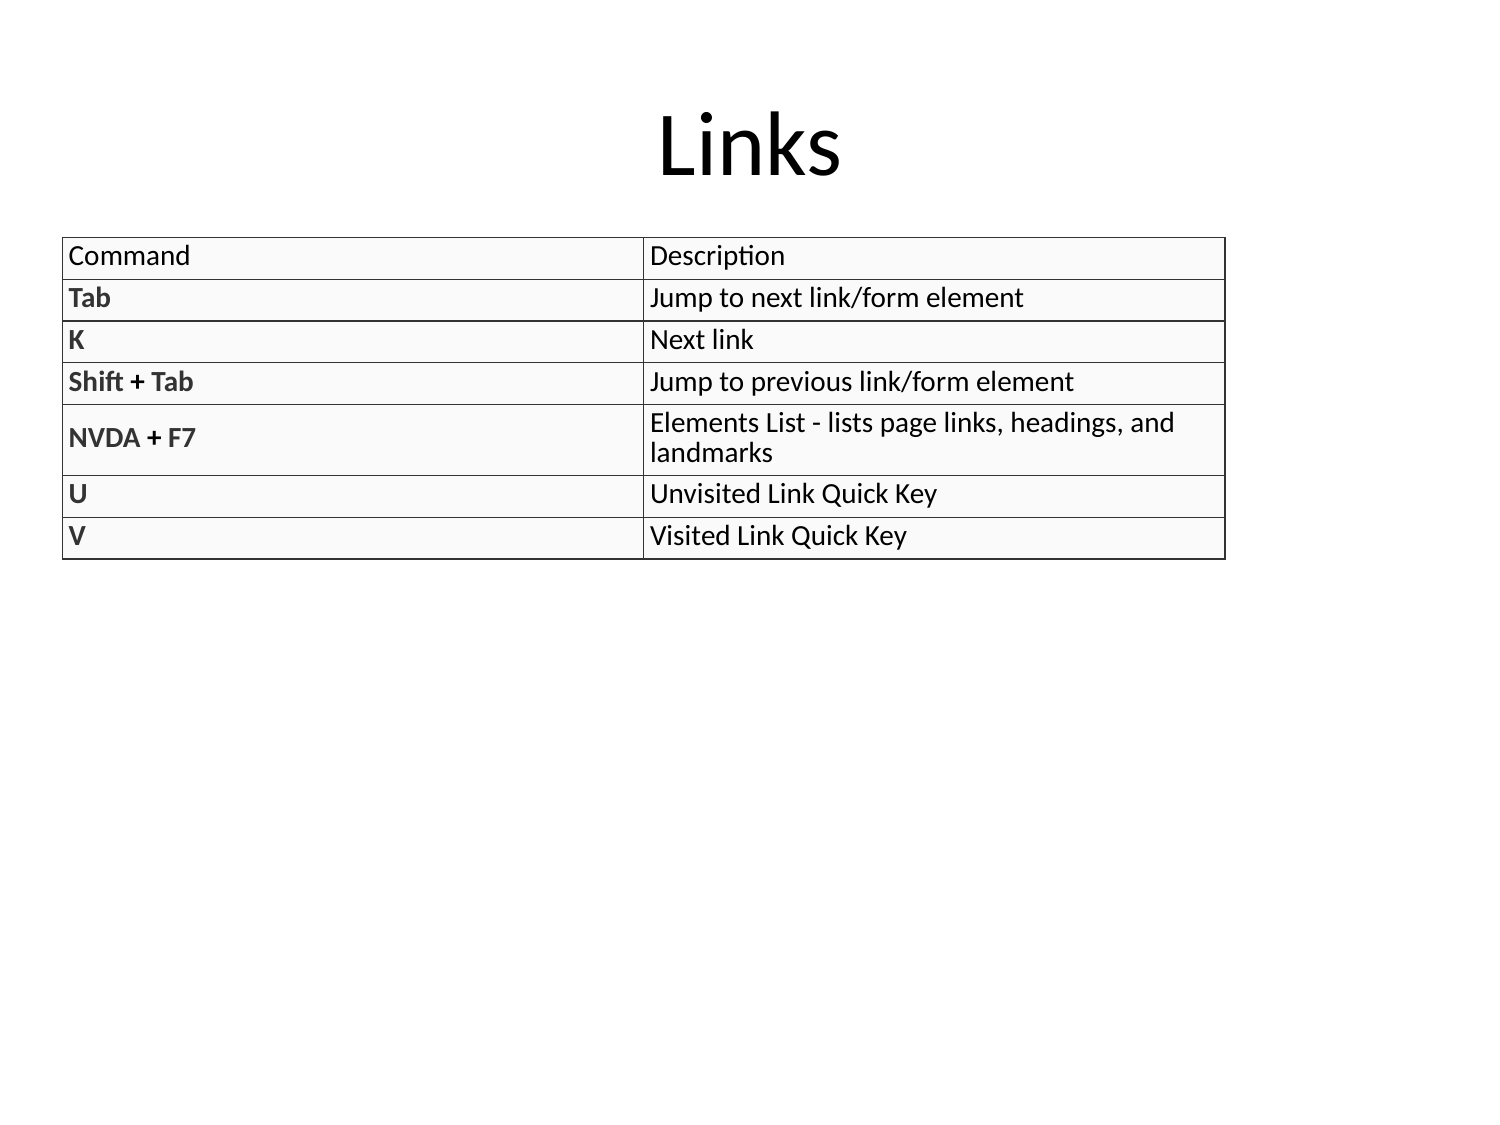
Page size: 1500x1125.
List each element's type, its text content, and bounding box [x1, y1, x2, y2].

table_cell U [63, 476, 643, 517]
table_cell V [63, 518, 643, 558]
table_cell Visited Link Quick Key [644, 518, 1224, 558]
table_cell K [63, 322, 643, 362]
table_header Description [644, 238, 1224, 279]
table_cell Unvisited Link Quick Key [644, 476, 1224, 517]
title Links [75, 45, 1425, 233]
list [75, 262, 1425, 1005]
table_cell Next link [644, 322, 1224, 362]
table_header Command [63, 238, 643, 279]
table_cell Jump to next link/form element [644, 280, 1224, 320]
table_cell Tab [63, 280, 643, 320]
table_cell NVDA + F7 [63, 405, 643, 475]
table_cell Shift + Tab [63, 363, 643, 404]
table_cell Elements List - lists page links, headings, and landmarks [644, 405, 1224, 475]
table_cell Jump to previous link/form element [644, 363, 1224, 404]
